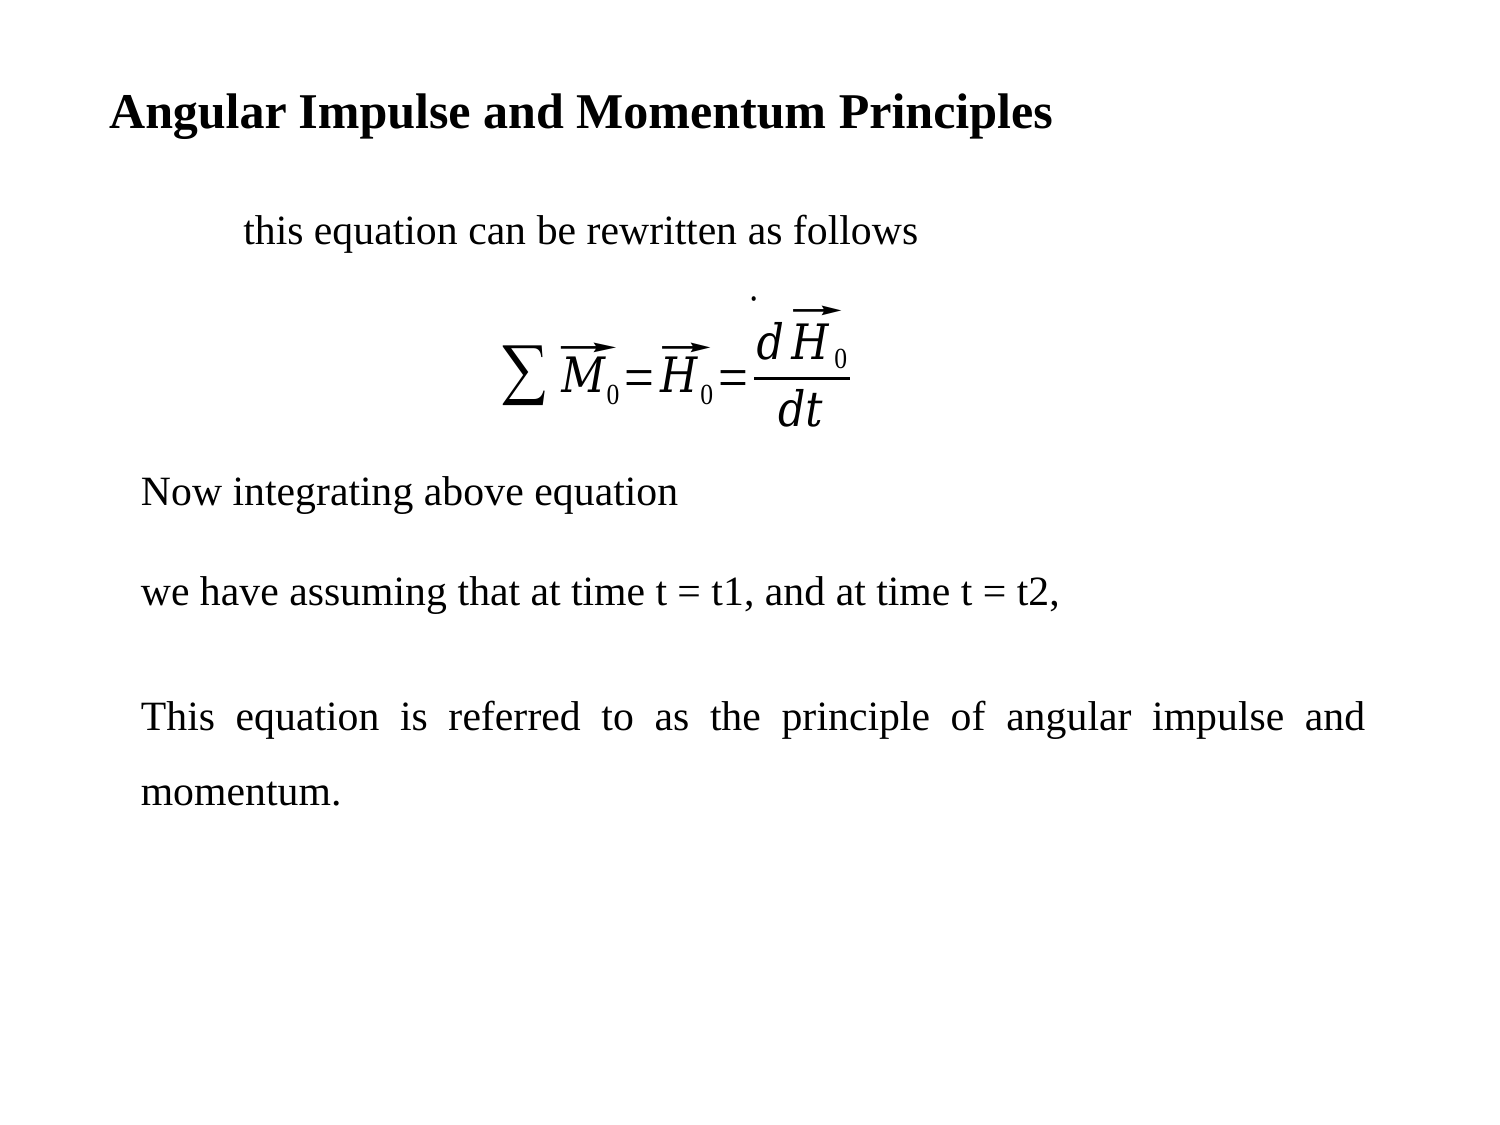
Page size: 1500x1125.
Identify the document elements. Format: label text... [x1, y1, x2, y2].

text_box Angular Impulse and Momentum Principles [94, 70, 1069, 146]
